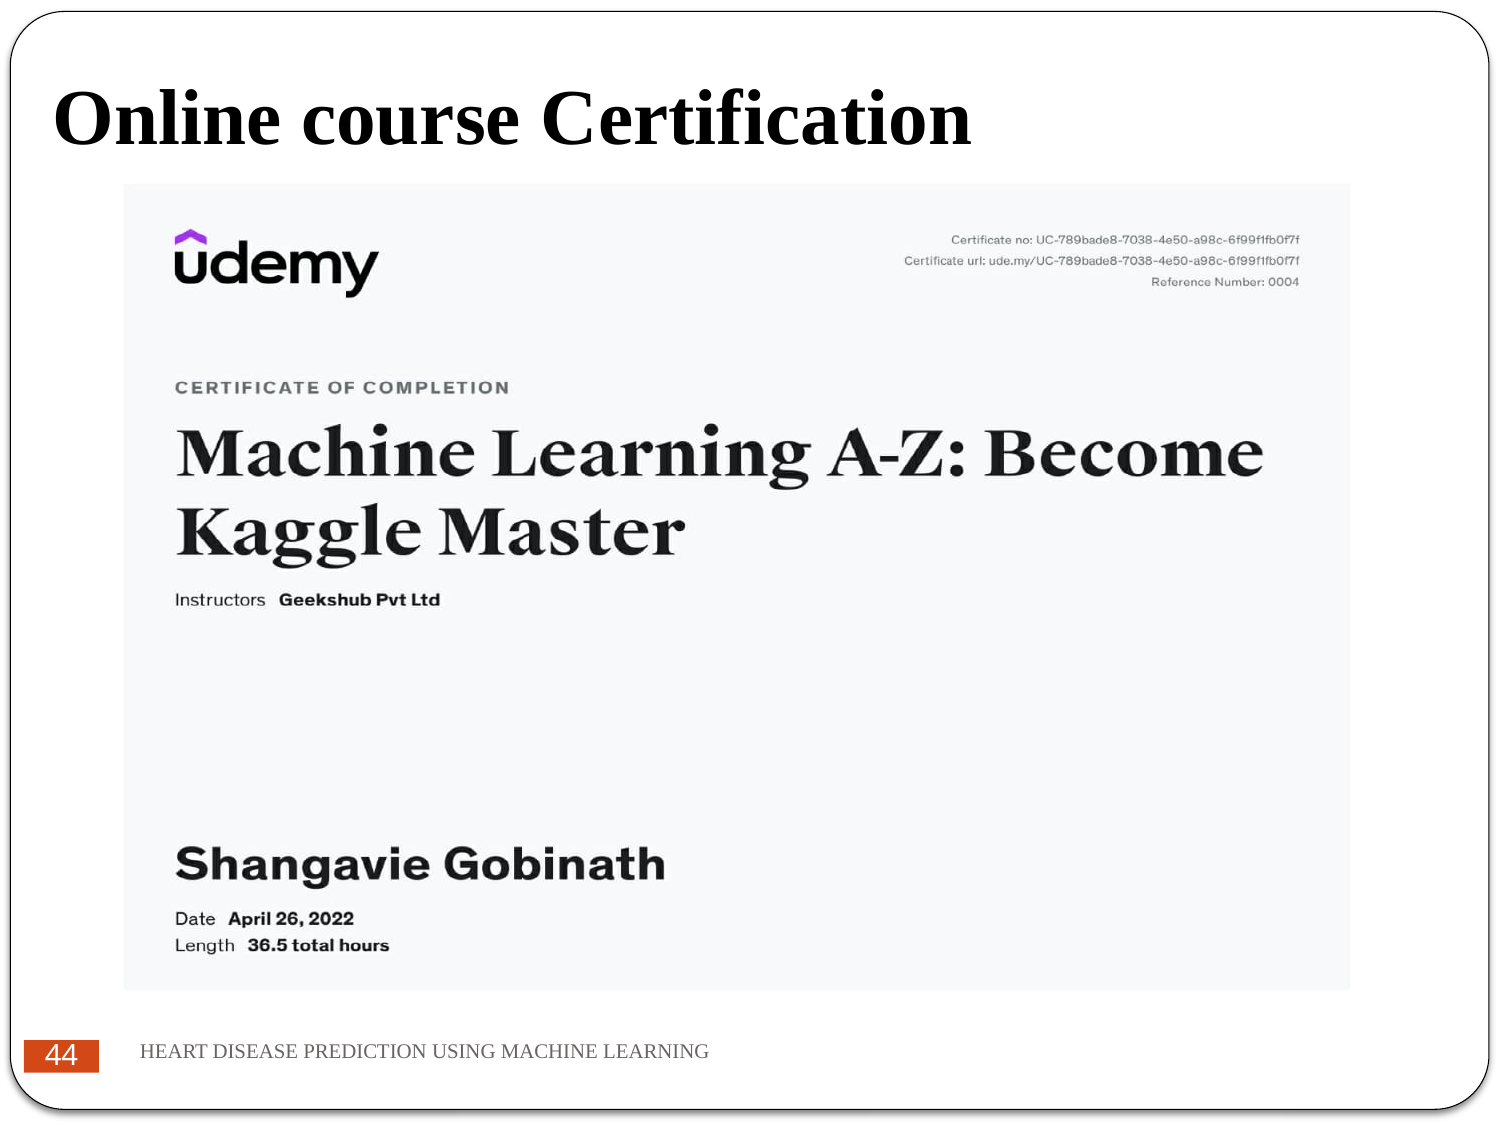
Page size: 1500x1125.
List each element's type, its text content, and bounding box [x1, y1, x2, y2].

title Online course Certification [37, 37, 1313, 176]
footer HEART DISEASE PREDICTION USING MACHINE LEARNING [125, 1019, 1375, 1088]
picture [98, 160, 1376, 1010]
slide_number 44 [23, 1040, 99, 1073]
